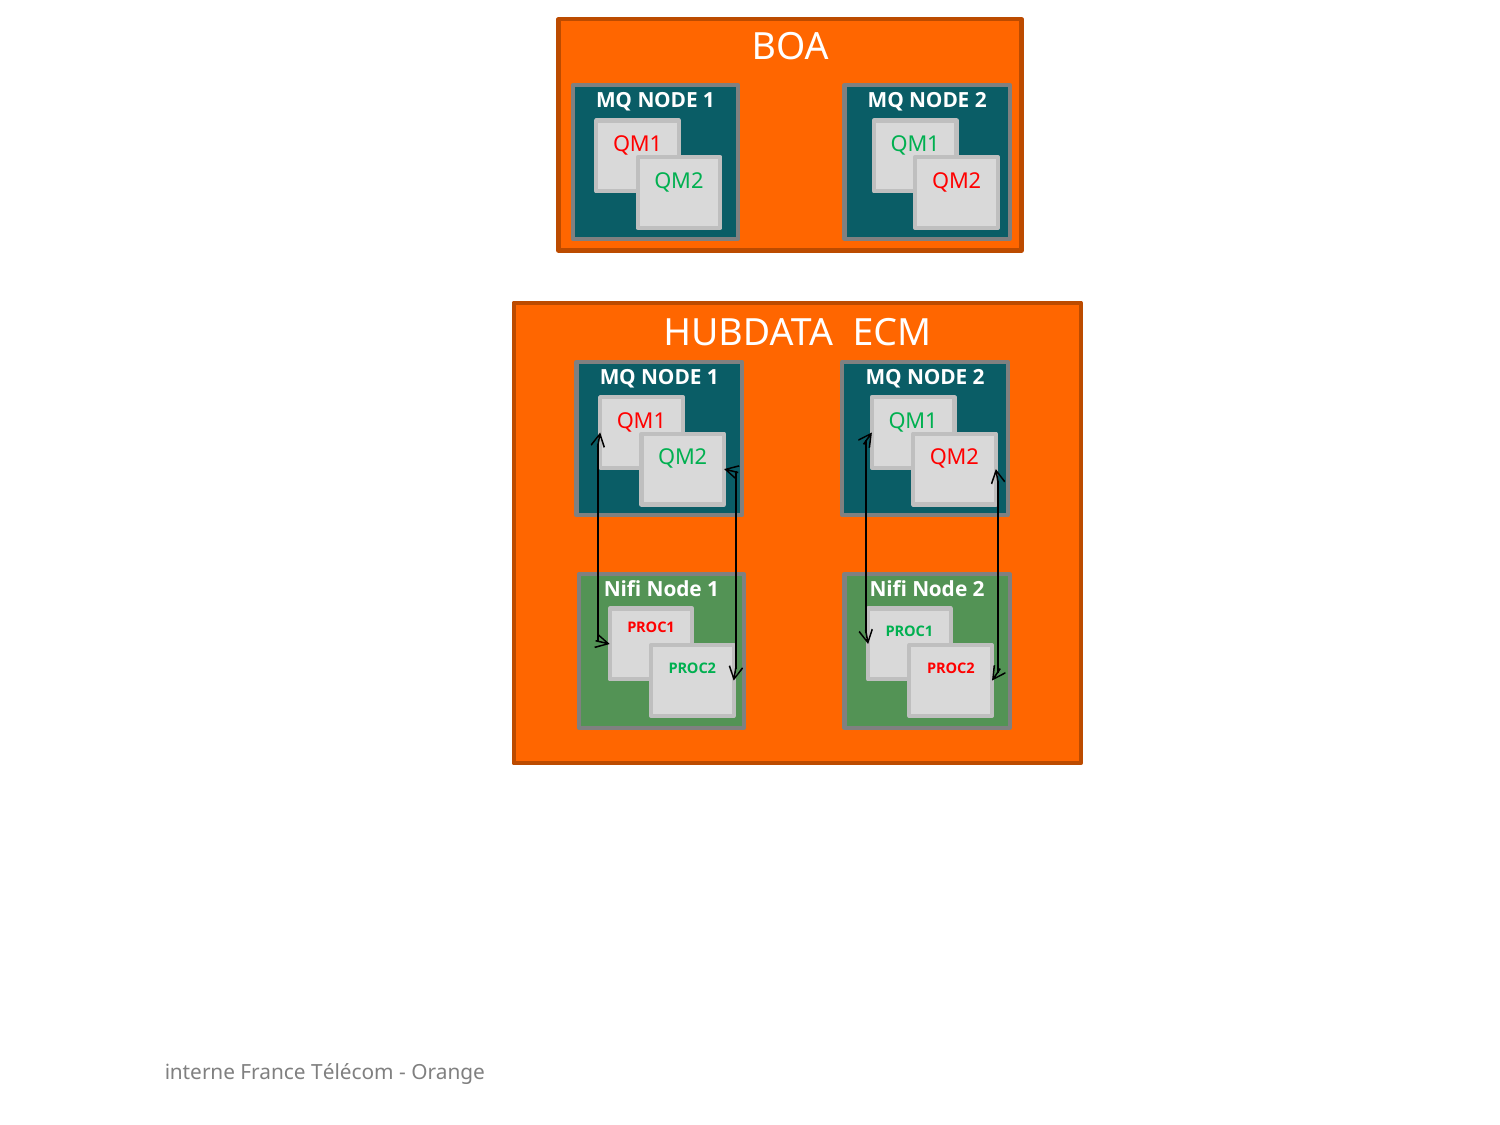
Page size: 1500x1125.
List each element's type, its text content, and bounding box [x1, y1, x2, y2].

text_box PROC1 [608, 606, 694, 681]
text_box QM2 [911, 432, 998, 507]
text_box PROC1 [866, 606, 953, 681]
text_box MQ NODE 1 [574, 360, 744, 517]
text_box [599, 432, 610, 645]
text_box QM2 [913, 155, 1000, 230]
text_box PROC2 [649, 643, 736, 718]
text_box QM1 [870, 395, 957, 470]
text_box MQ NODE 1 [571, 83, 740, 241]
text_box QM1 [872, 118, 959, 193]
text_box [991, 468, 997, 681]
text_box QM1 [594, 118, 681, 193]
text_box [723, 468, 734, 681]
text_box MQ NODE 2 [842, 83, 1012, 241]
text_box Nifi Node 2 [842, 572, 1012, 730]
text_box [867, 432, 873, 645]
text_box HUBDATA ECM [512, 301, 1083, 765]
text_box Nifi Node 1 [577, 572, 746, 730]
text_box QM2 [639, 432, 726, 507]
text_box QM1 [598, 395, 685, 470]
text_box MQ NODE 2 [840, 360, 1010, 517]
text_box PROC2 [907, 643, 994, 718]
text_box BOA [556, 17, 1024, 253]
text_box QM2 [636, 155, 722, 230]
